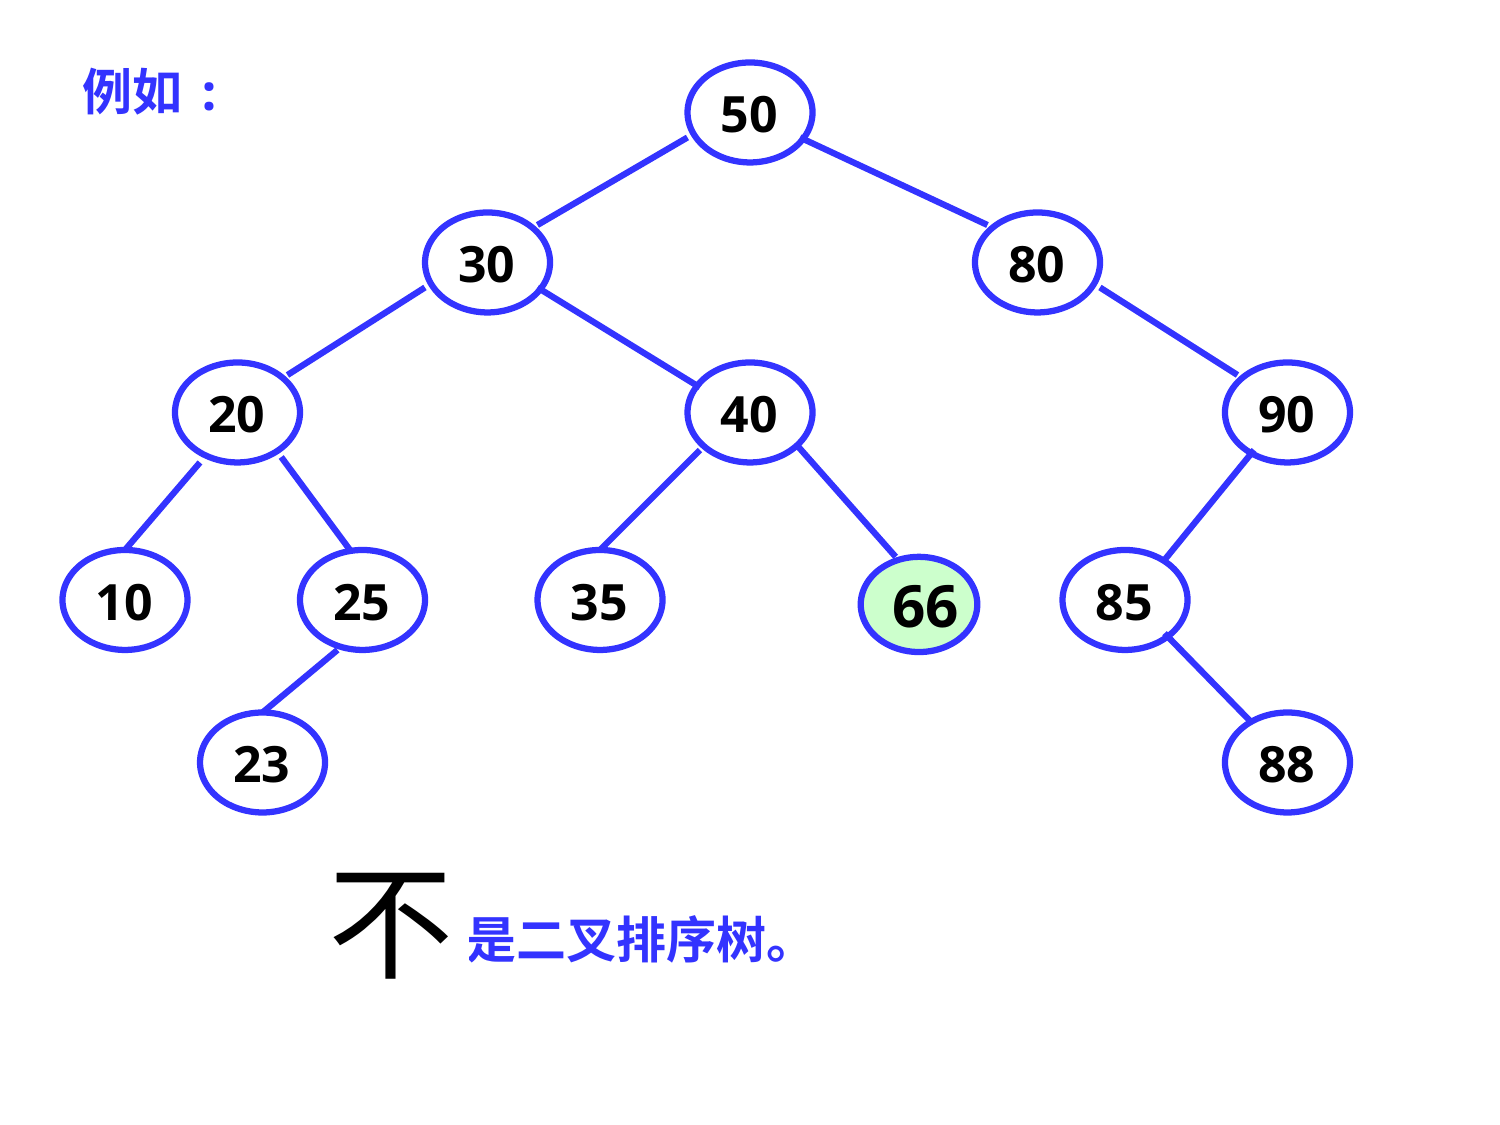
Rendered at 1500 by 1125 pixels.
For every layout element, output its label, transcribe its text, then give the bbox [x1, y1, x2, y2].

text_box 20 [174, 362, 301, 463]
text_box 例如: [67, 53, 240, 129]
text_box 30 [425, 212, 551, 313]
text_box 25 [300, 549, 426, 650]
text_box 23 [200, 712, 326, 813]
text_box 35 [537, 549, 663, 650]
text_box 50 [687, 62, 813, 163]
text_box 80 [975, 212, 1101, 313]
text_box 40 [687, 362, 813, 463]
text_box 不 [313, 837, 469, 1003]
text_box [796, 444, 978, 653]
text_box 85 [1062, 549, 1188, 650]
text_box 10 [62, 550, 188, 650]
text_box 是二叉排序树。 [469, 900, 832, 976]
text_box 88 [1224, 712, 1351, 813]
text_box 90 [1224, 362, 1351, 463]
